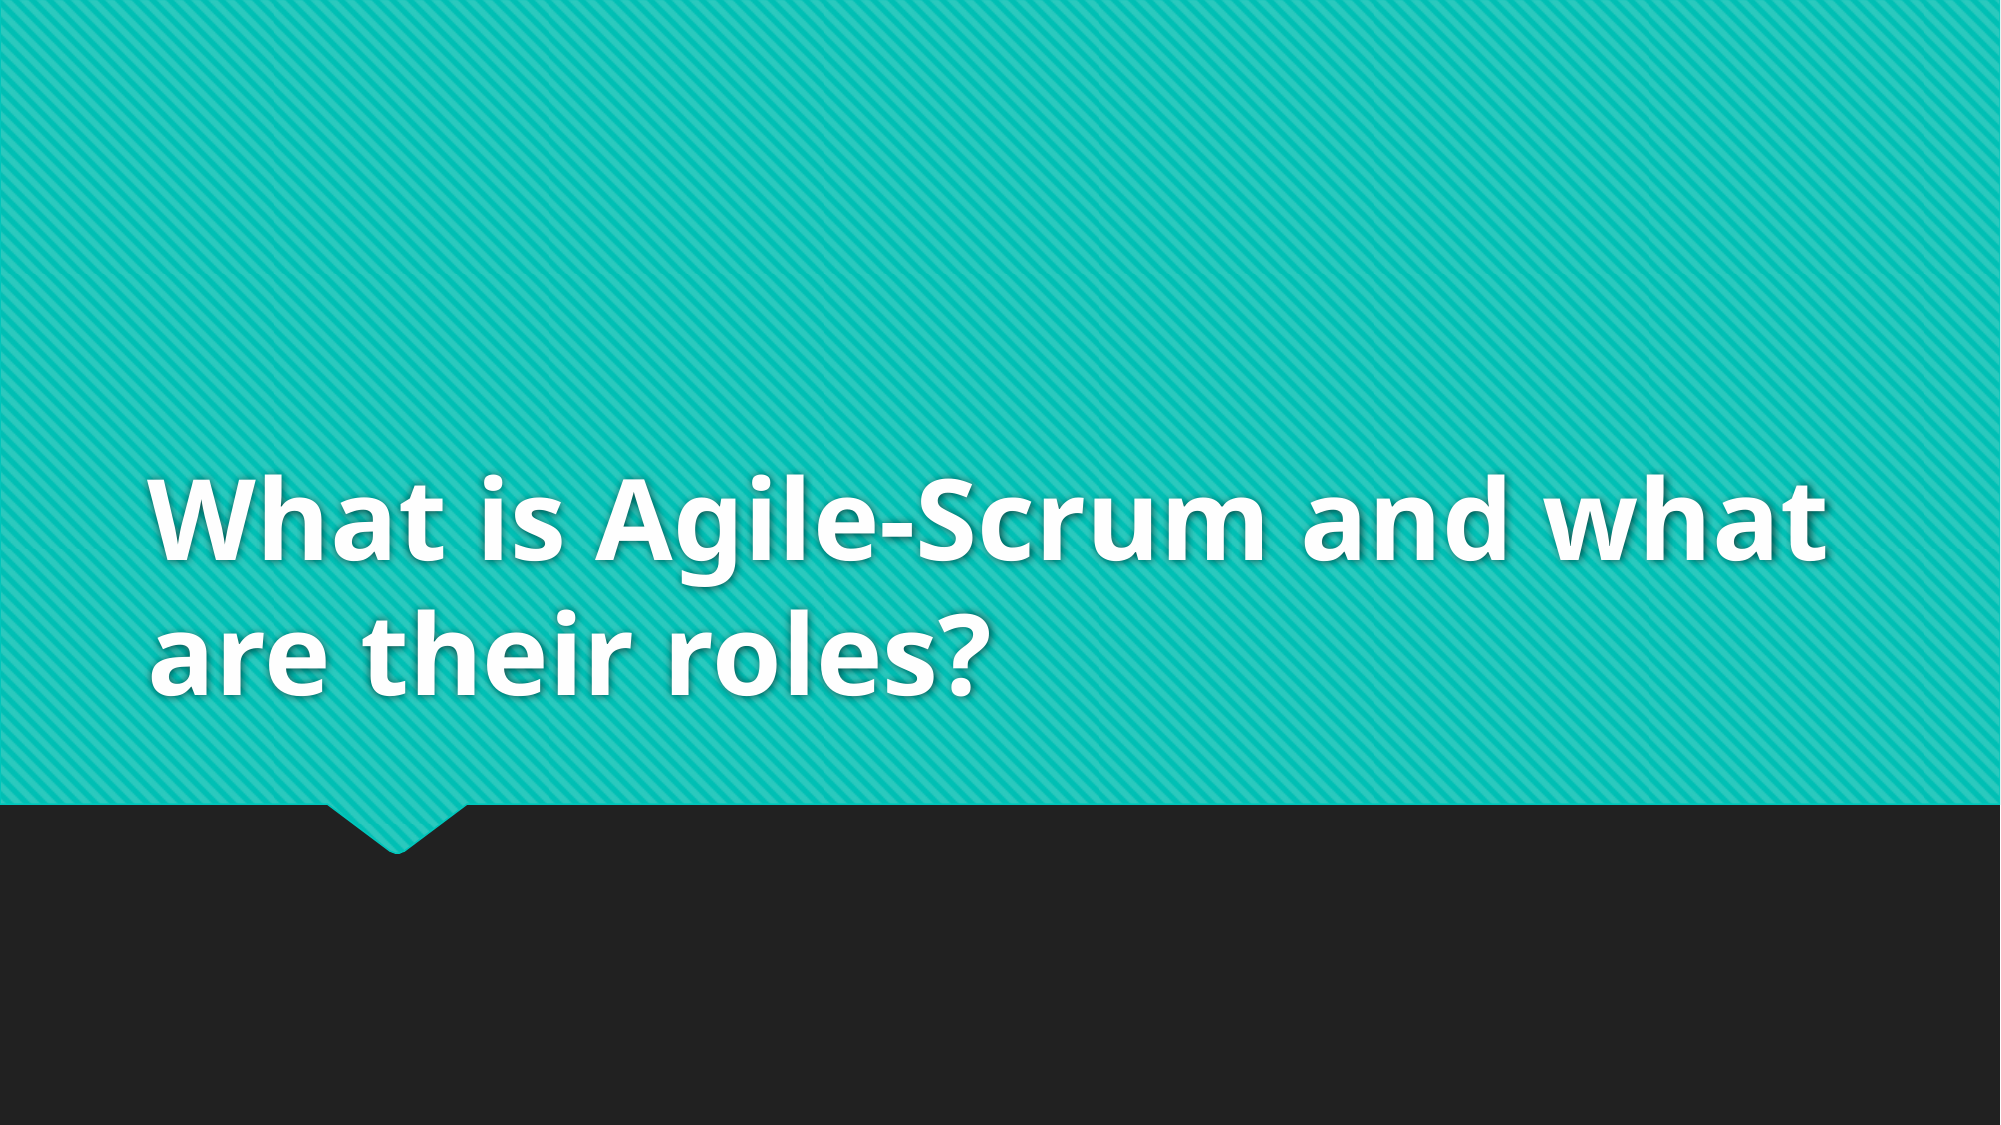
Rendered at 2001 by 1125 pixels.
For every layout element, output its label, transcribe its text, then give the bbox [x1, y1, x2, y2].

title What is Agile-Scrum and what are their roles? [132, 237, 1868, 726]
